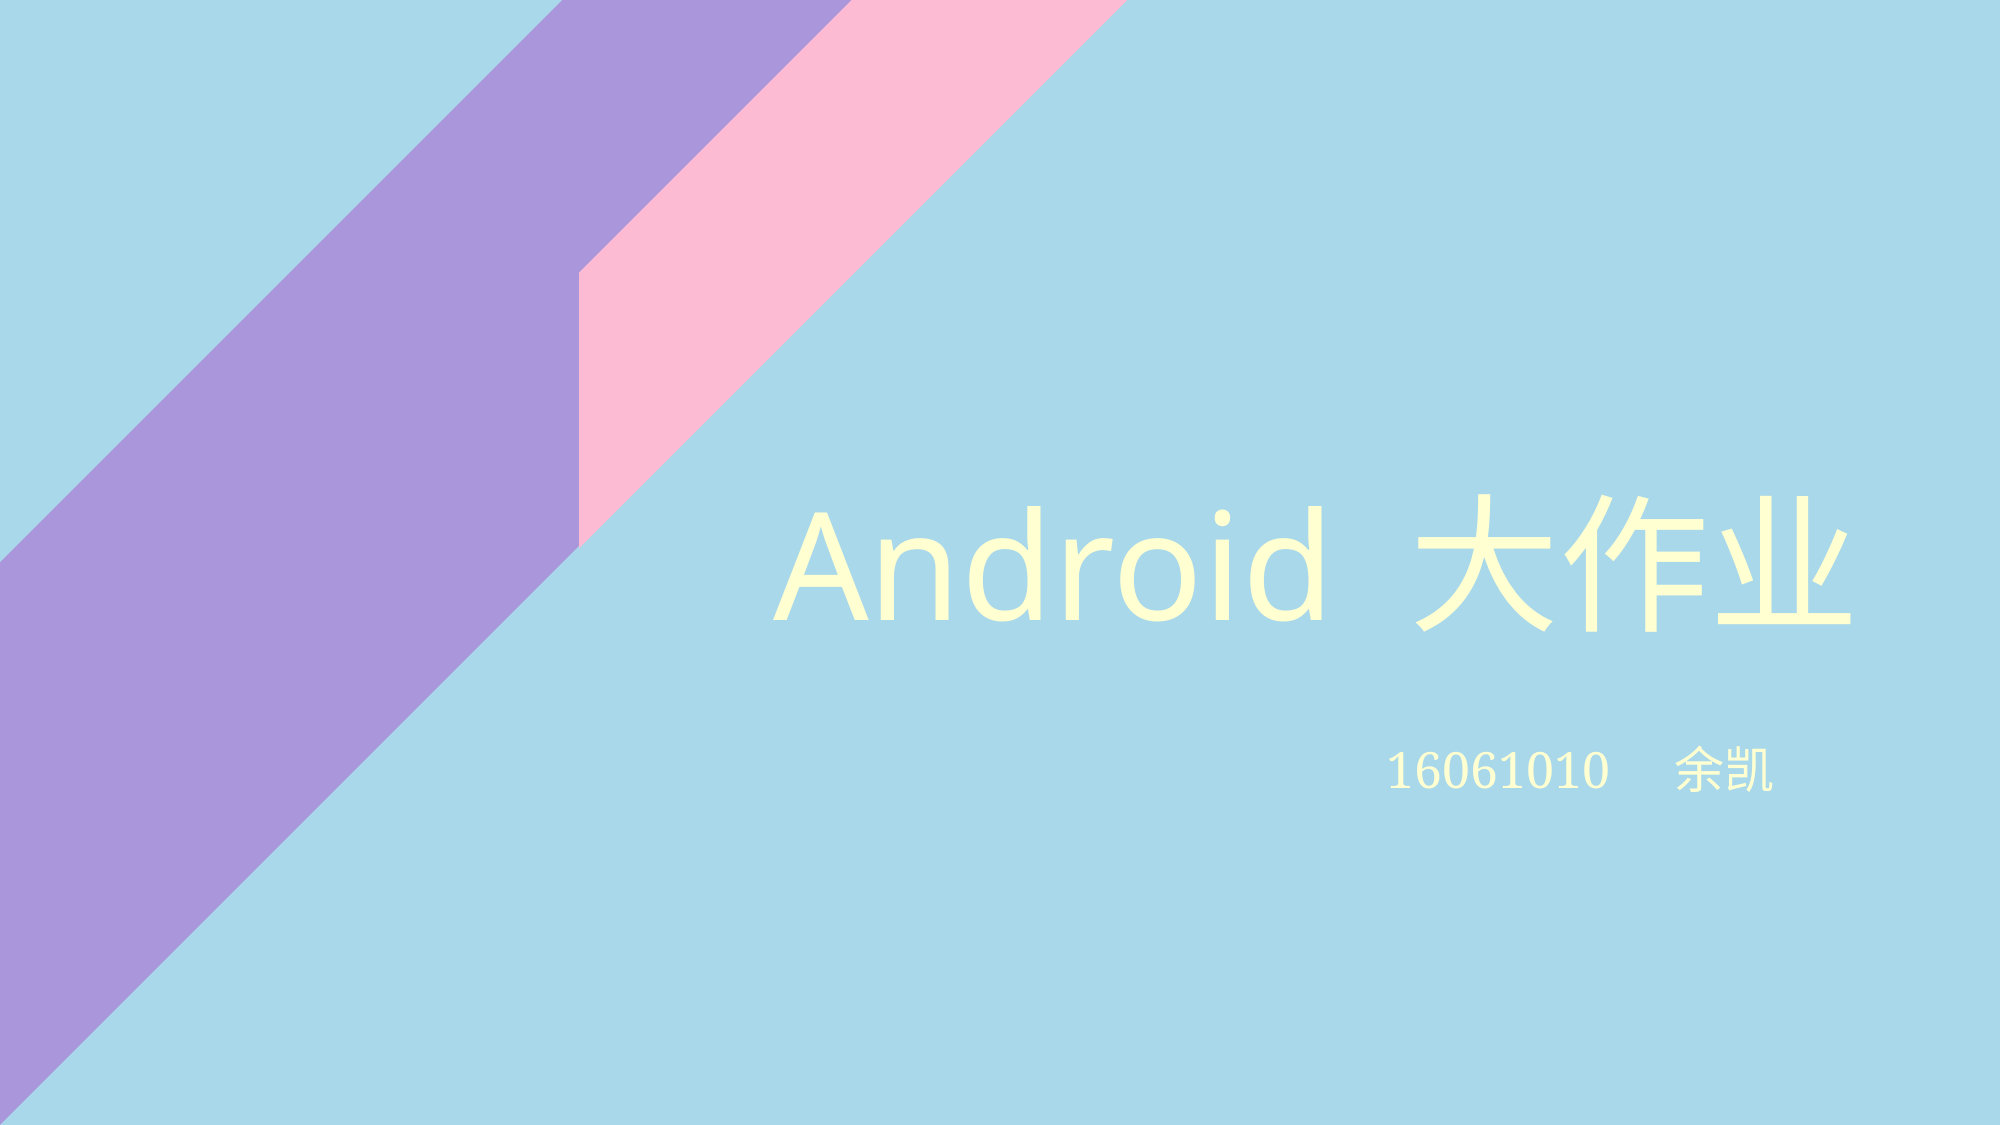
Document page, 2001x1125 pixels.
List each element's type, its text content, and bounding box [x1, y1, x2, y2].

text_box Android 大作业 [758, 463, 1898, 658]
text_box 16061010 余凯 [1306, 731, 1967, 806]
text_box [0, 0, 849, 1125]
text_box [578, 0, 1129, 551]
